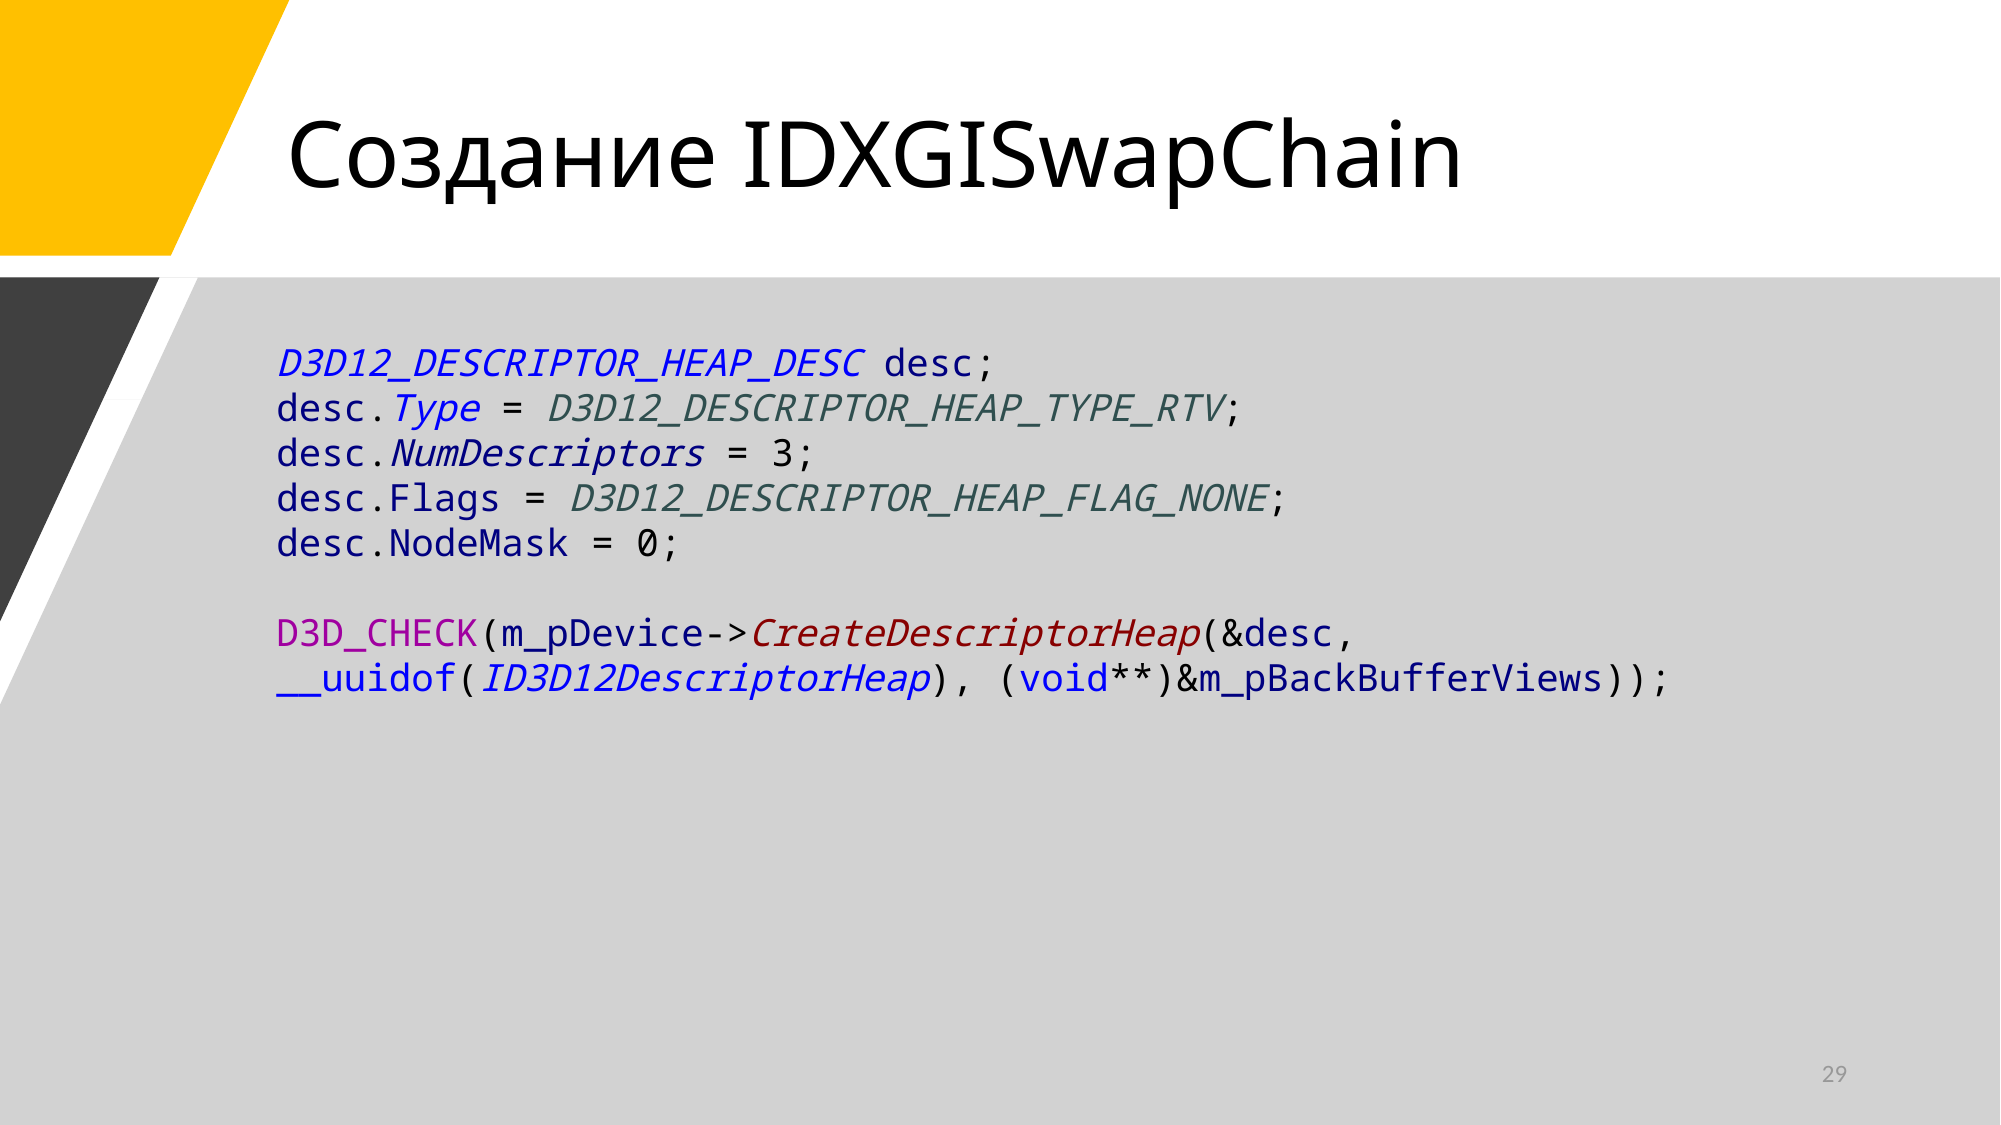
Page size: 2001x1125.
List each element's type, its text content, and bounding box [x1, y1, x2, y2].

title Создание IDXGISwapChain [271, 60, 1808, 255]
text_box [0, 276, 162, 622]
text_box [0, 276, 2000, 1125]
slide_number 29 [1412, 1042, 1863, 1103]
text_box D3D12_DESCRIPTOR_HEAP_DESC desc; desc.Type = D3D12_DESCRIPTOR_HEAP_TYPE_RTV; desc.NumDescriptors = 3; desc.Flags = D3D12_DESCRIPTOR_HEAP_FLAG_NONE; desc.NodeMask = 0; D3D_CHECK(m_pDevice->CreateDescriptorHeap(&desc, __uuidof(ID3D12DescriptorHeap), (void**)&m_pBackBufferViews)); [261, 331, 1975, 707]
text_box [0, 0, 291, 257]
